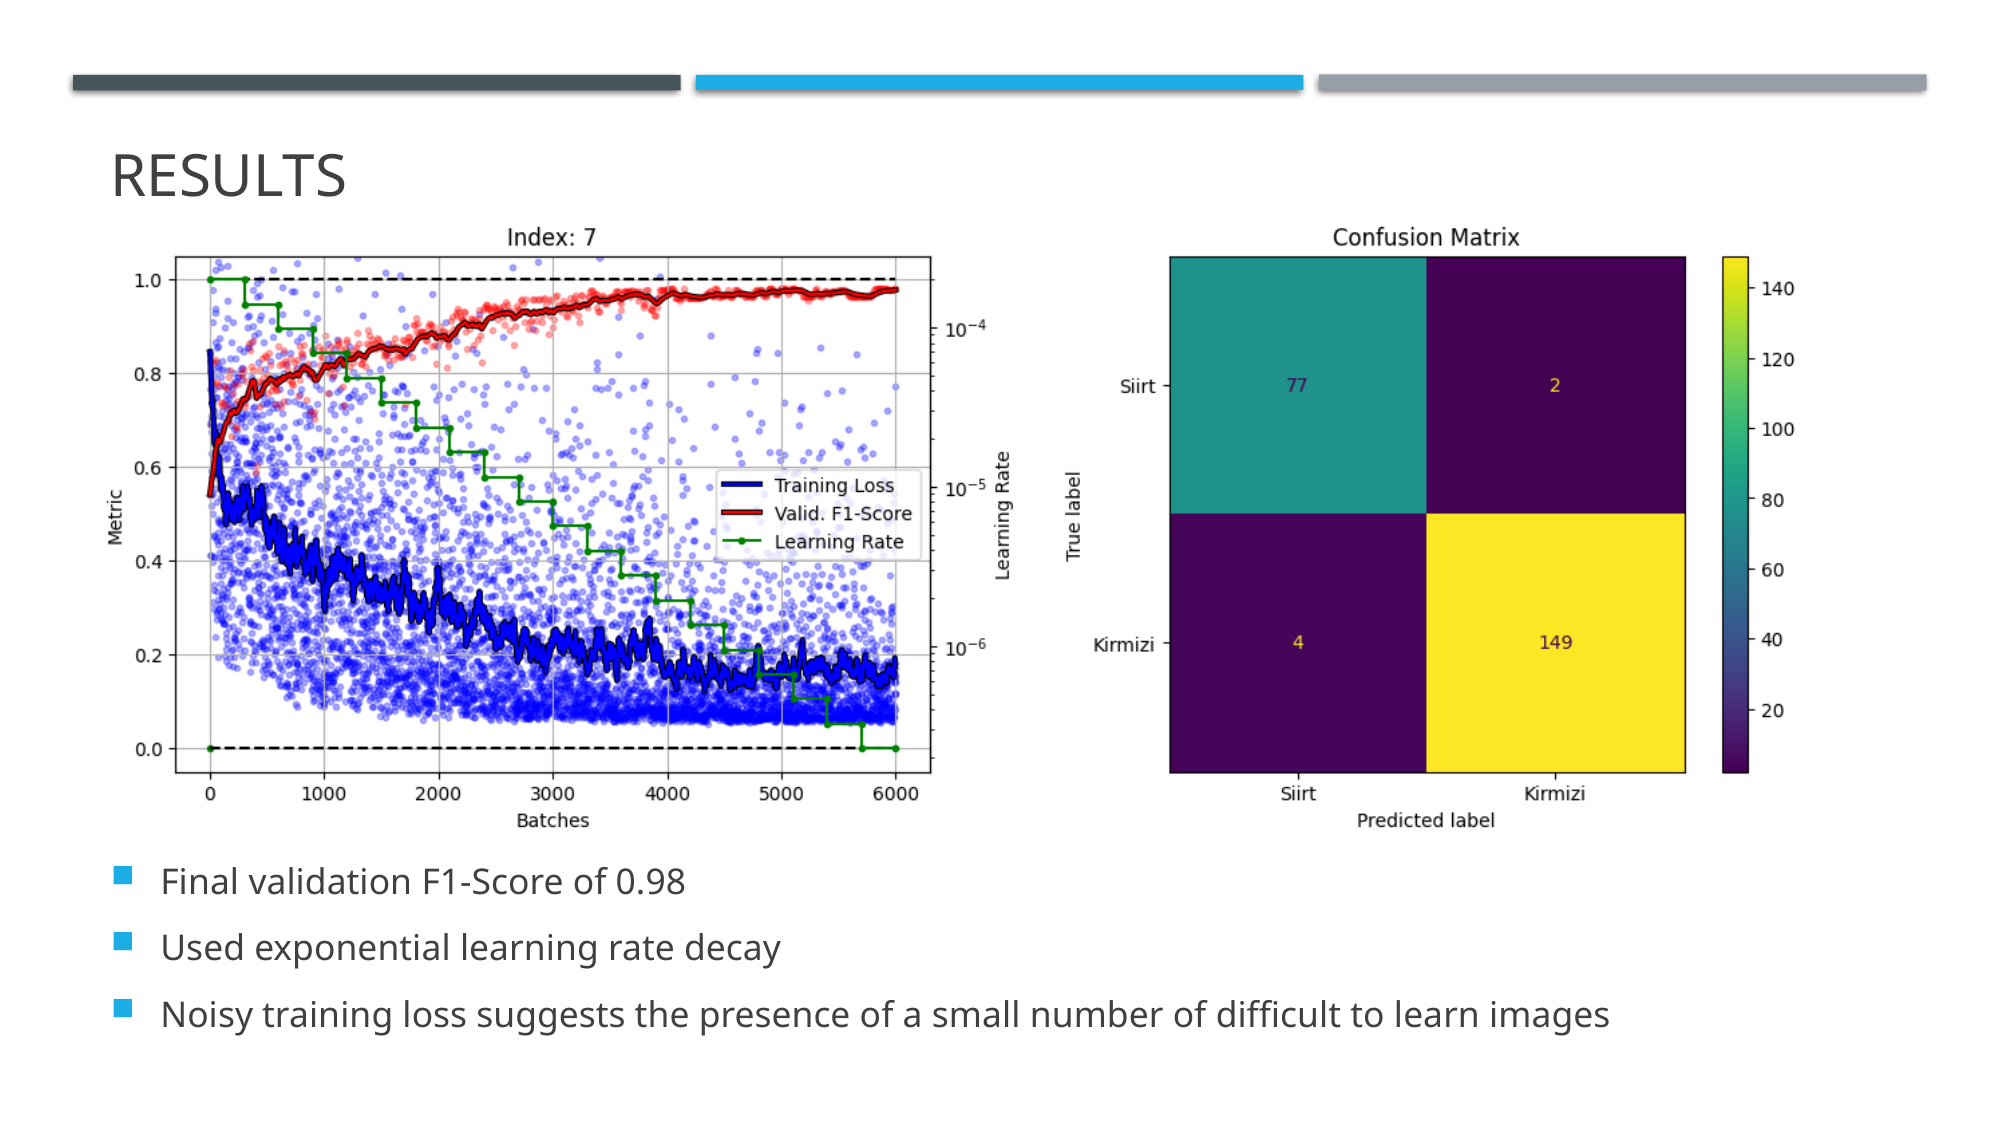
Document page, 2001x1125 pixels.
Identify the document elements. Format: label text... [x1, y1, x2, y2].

picture [94, 215, 1808, 843]
title Results [95, 115, 1905, 216]
list Final validation F1-Score of 0.98 Used exponential learning rate decay Noisy training loss suggests the presence of a small number of difficult to learn images [95, 854, 1728, 1068]
